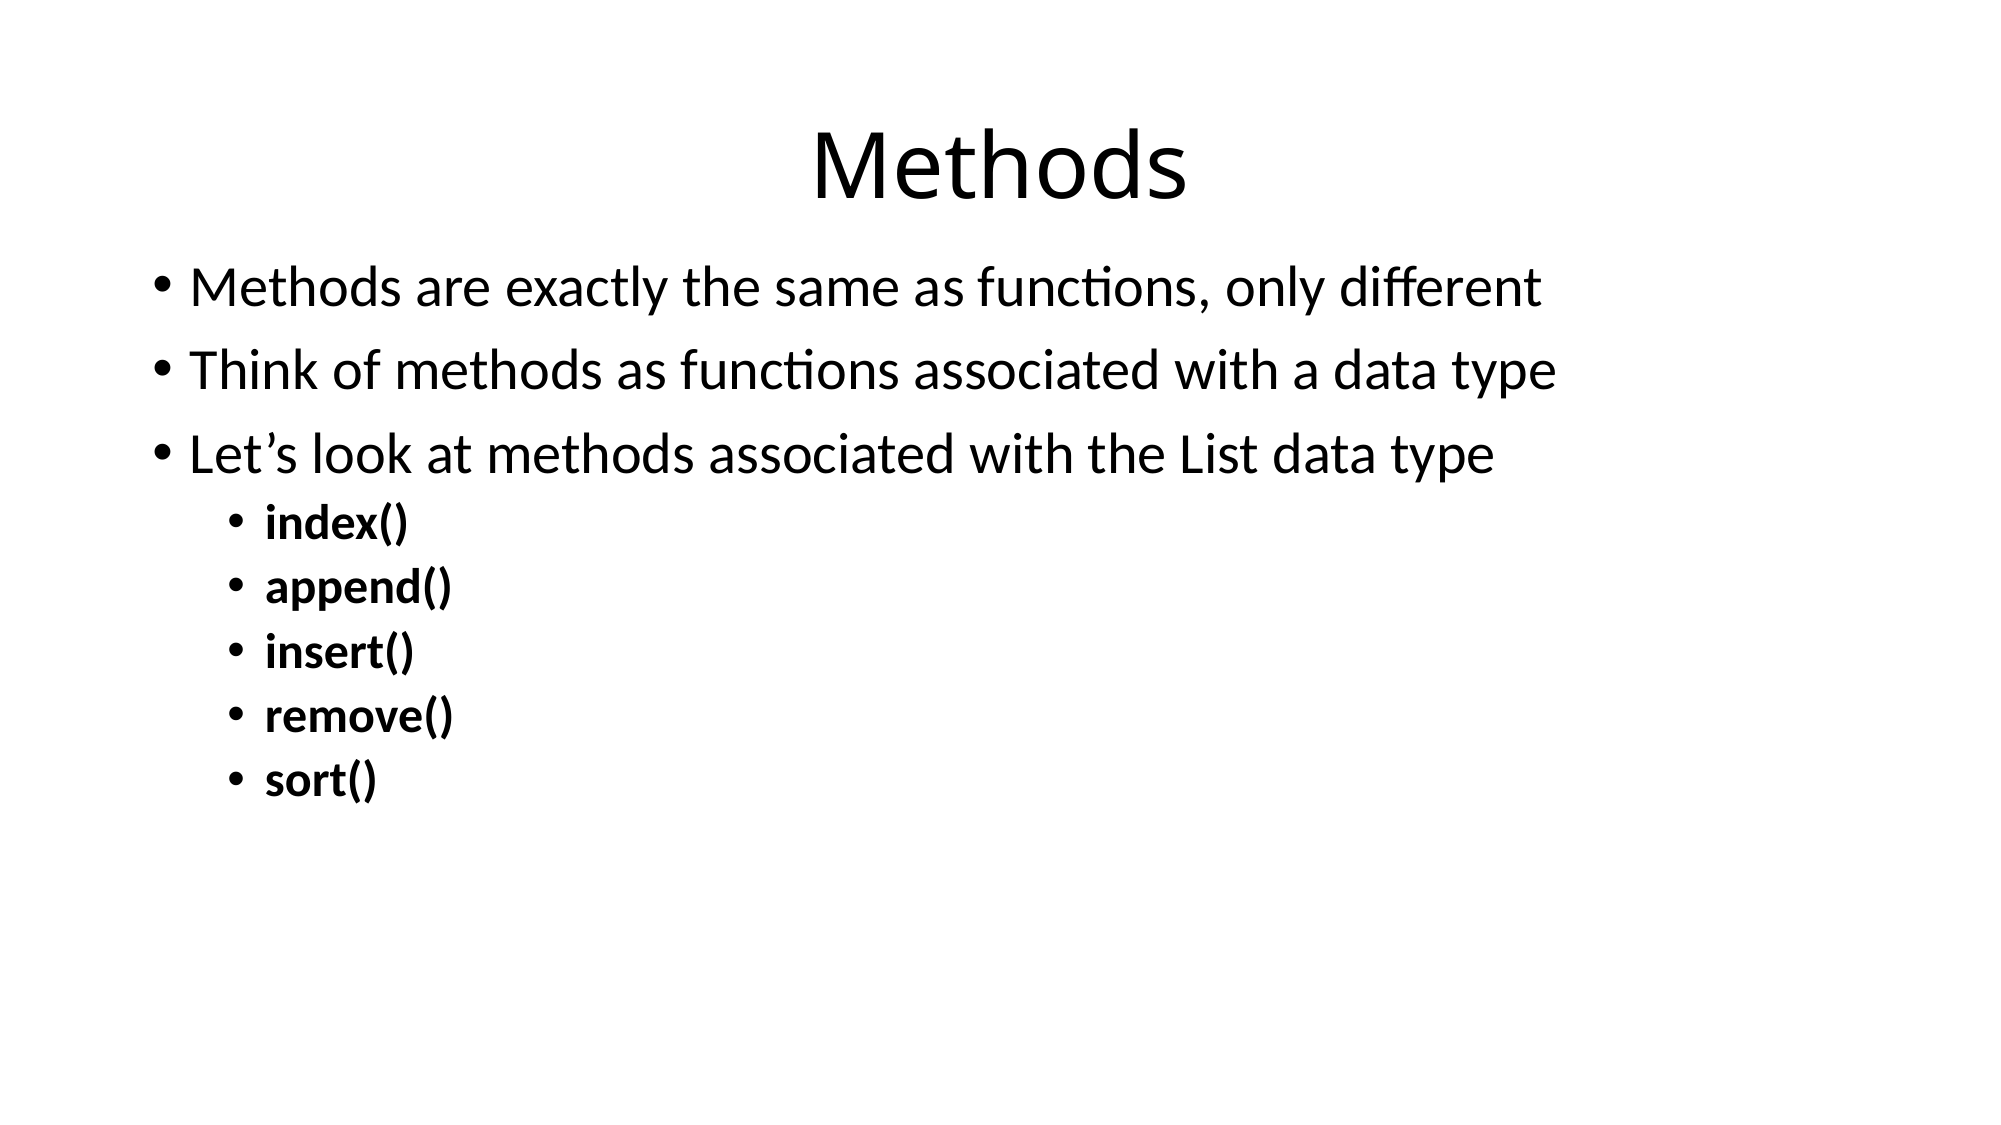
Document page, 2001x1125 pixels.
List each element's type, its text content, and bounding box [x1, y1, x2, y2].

list Methods are exactly the same as functions, only different Think of methods as functions associated with a data type Let’s look at methods associated with the List data type index() append() insert() remove() sort() [137, 248, 1863, 1089]
title Methods [137, 59, 1863, 248]
